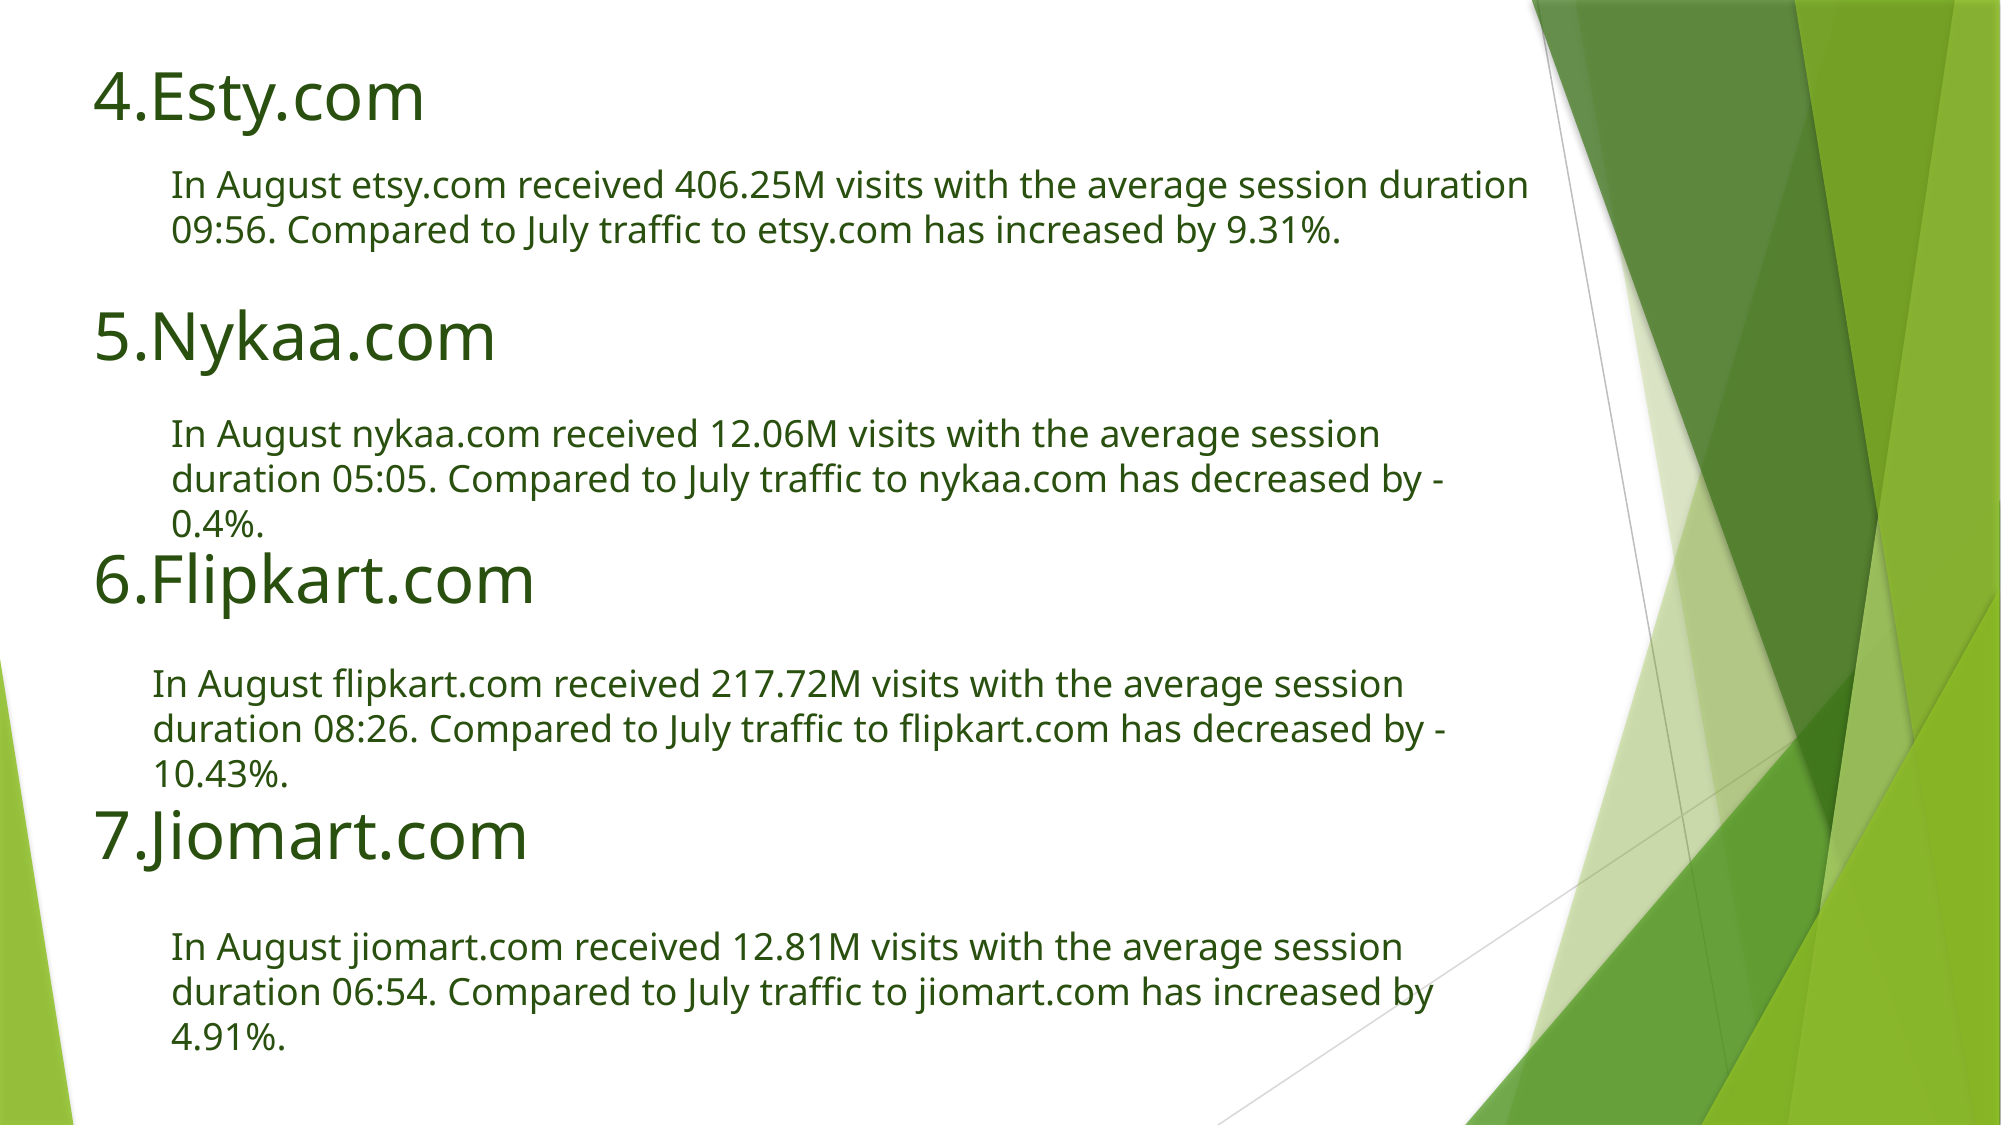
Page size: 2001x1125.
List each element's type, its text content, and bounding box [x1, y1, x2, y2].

text_box In August etsy.com received 406.25M visits with the average session duration 09:56. Compared to July traffic to etsy.com has increased by 9.31%. [156, 153, 1578, 259]
text_box 4.Esty.com [78, 46, 586, 142]
text_box In August nykaa.com received 12.06M visits with the average session duration 05:05. Compared to July traffic to nykaa.com has decreased by -0.4%. [156, 402, 1552, 553]
text_box In August flipkart.com received 217.72M visits with the average session duration 08:26. Compared to July traffic to flipkart.com has decreased by -10.43%. [137, 652, 1532, 802]
text_box 5.Nykaa.com [78, 286, 586, 381]
text_box 7.Jiomart.com [78, 785, 586, 880]
text_box 6.Flipkart.com [78, 529, 586, 625]
text_box In August jiomart.com received 12.81M visits with the average session duration 06:54. Compared to July traffic to jiomart.com has increased by 4.91%. [156, 915, 1532, 1065]
